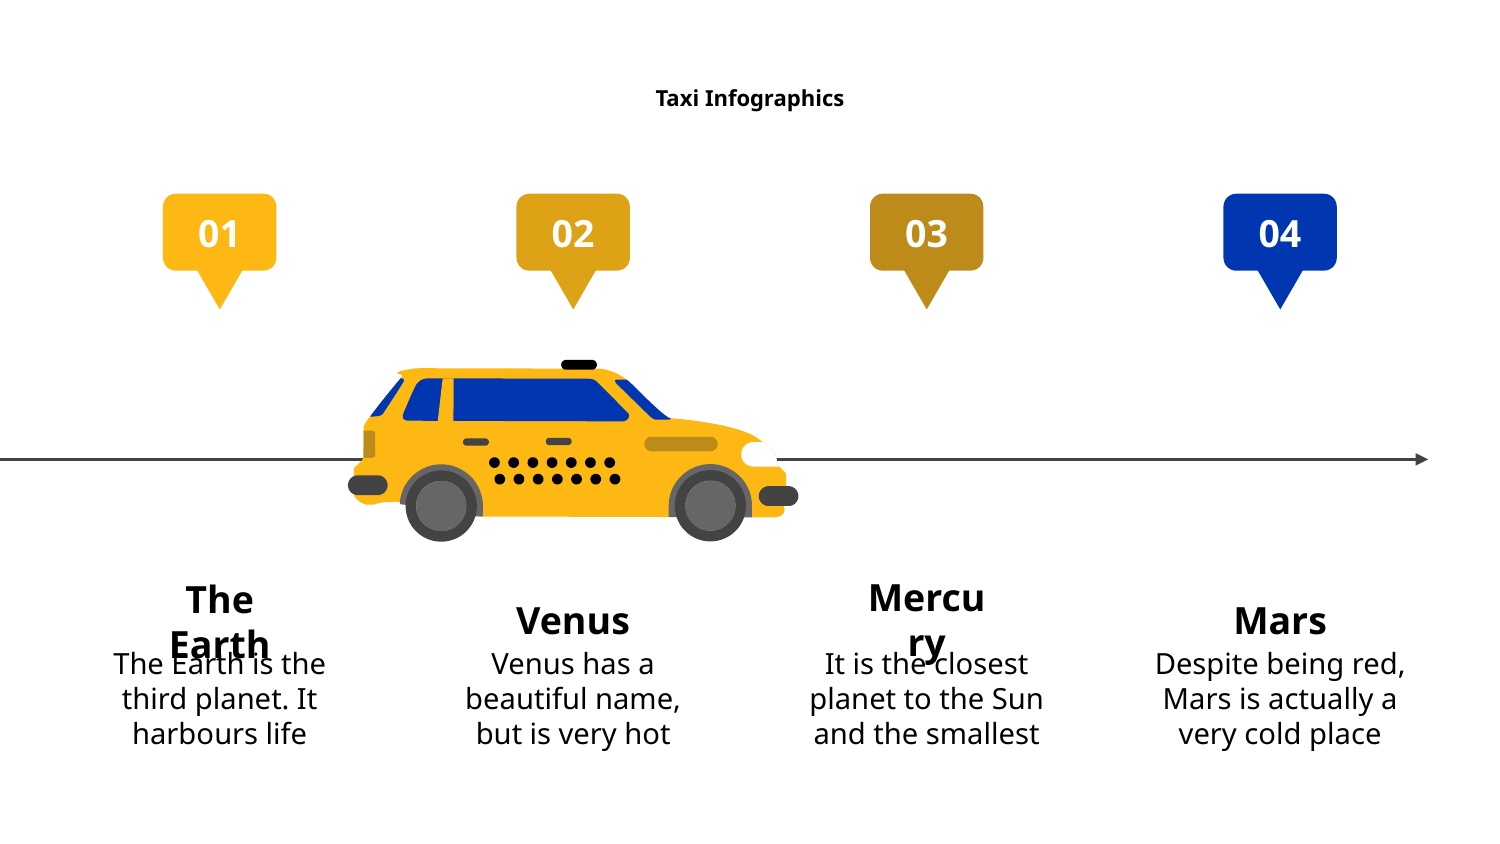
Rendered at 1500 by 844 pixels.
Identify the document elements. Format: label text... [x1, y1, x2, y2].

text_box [428, 193, 719, 749]
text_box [74, 193, 365, 749]
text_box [369, 359, 423, 542]
title Taxi Infographics [75, 67, 1425, 129]
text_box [724, 359, 776, 542]
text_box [1135, 193, 1426, 749]
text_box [781, 193, 1072, 749]
